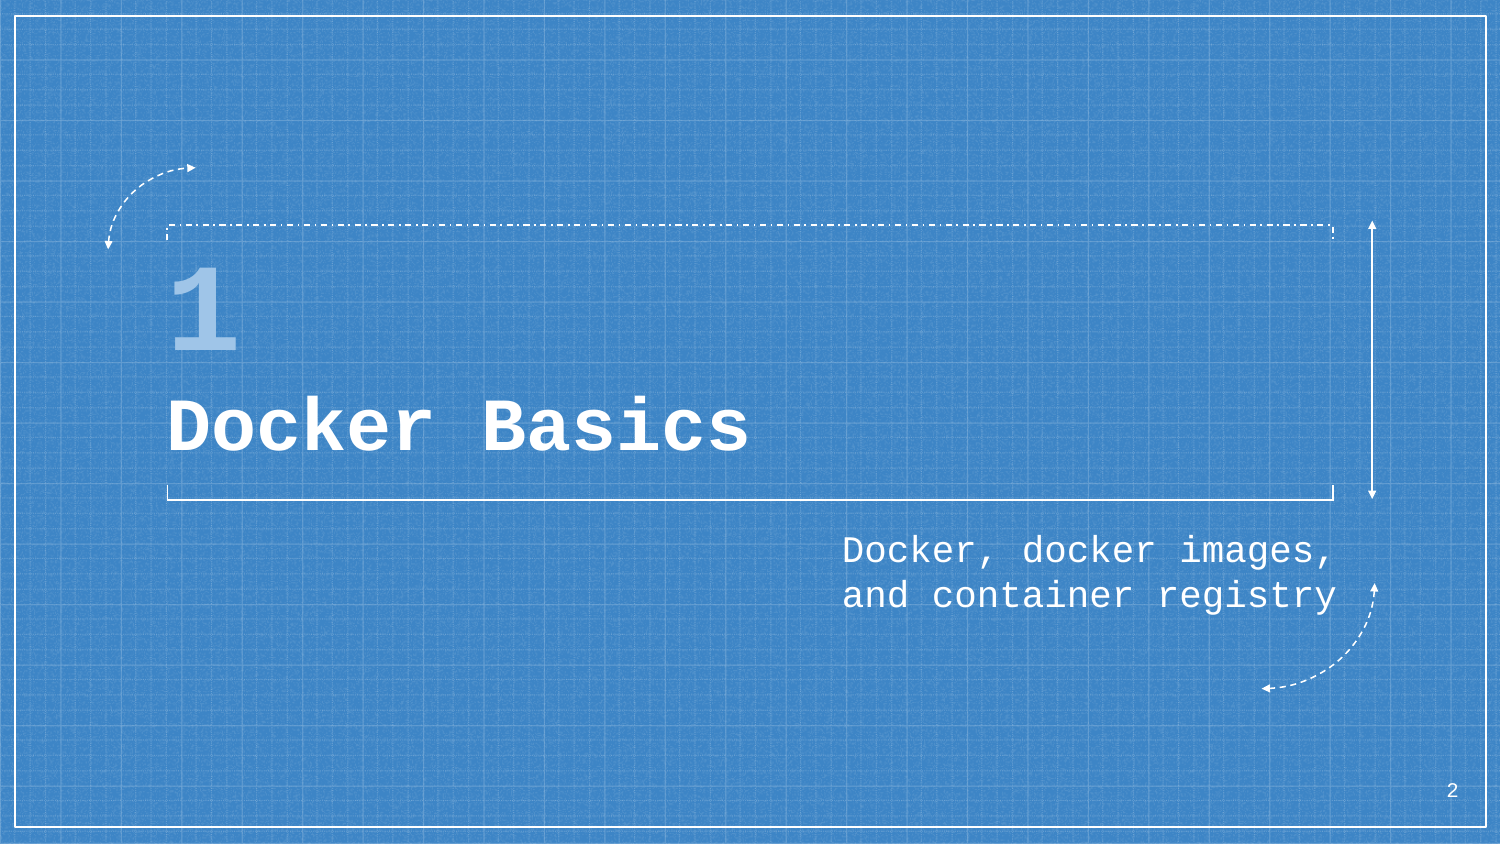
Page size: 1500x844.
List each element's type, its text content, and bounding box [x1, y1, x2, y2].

slide_number 2 [1398, 761, 1474, 810]
picture [0, 0, 1500, 844]
title 1 Docker Basics [151, 210, 1334, 401]
subtitle Docker, docker images, and container registry [770, 510, 1352, 639]
